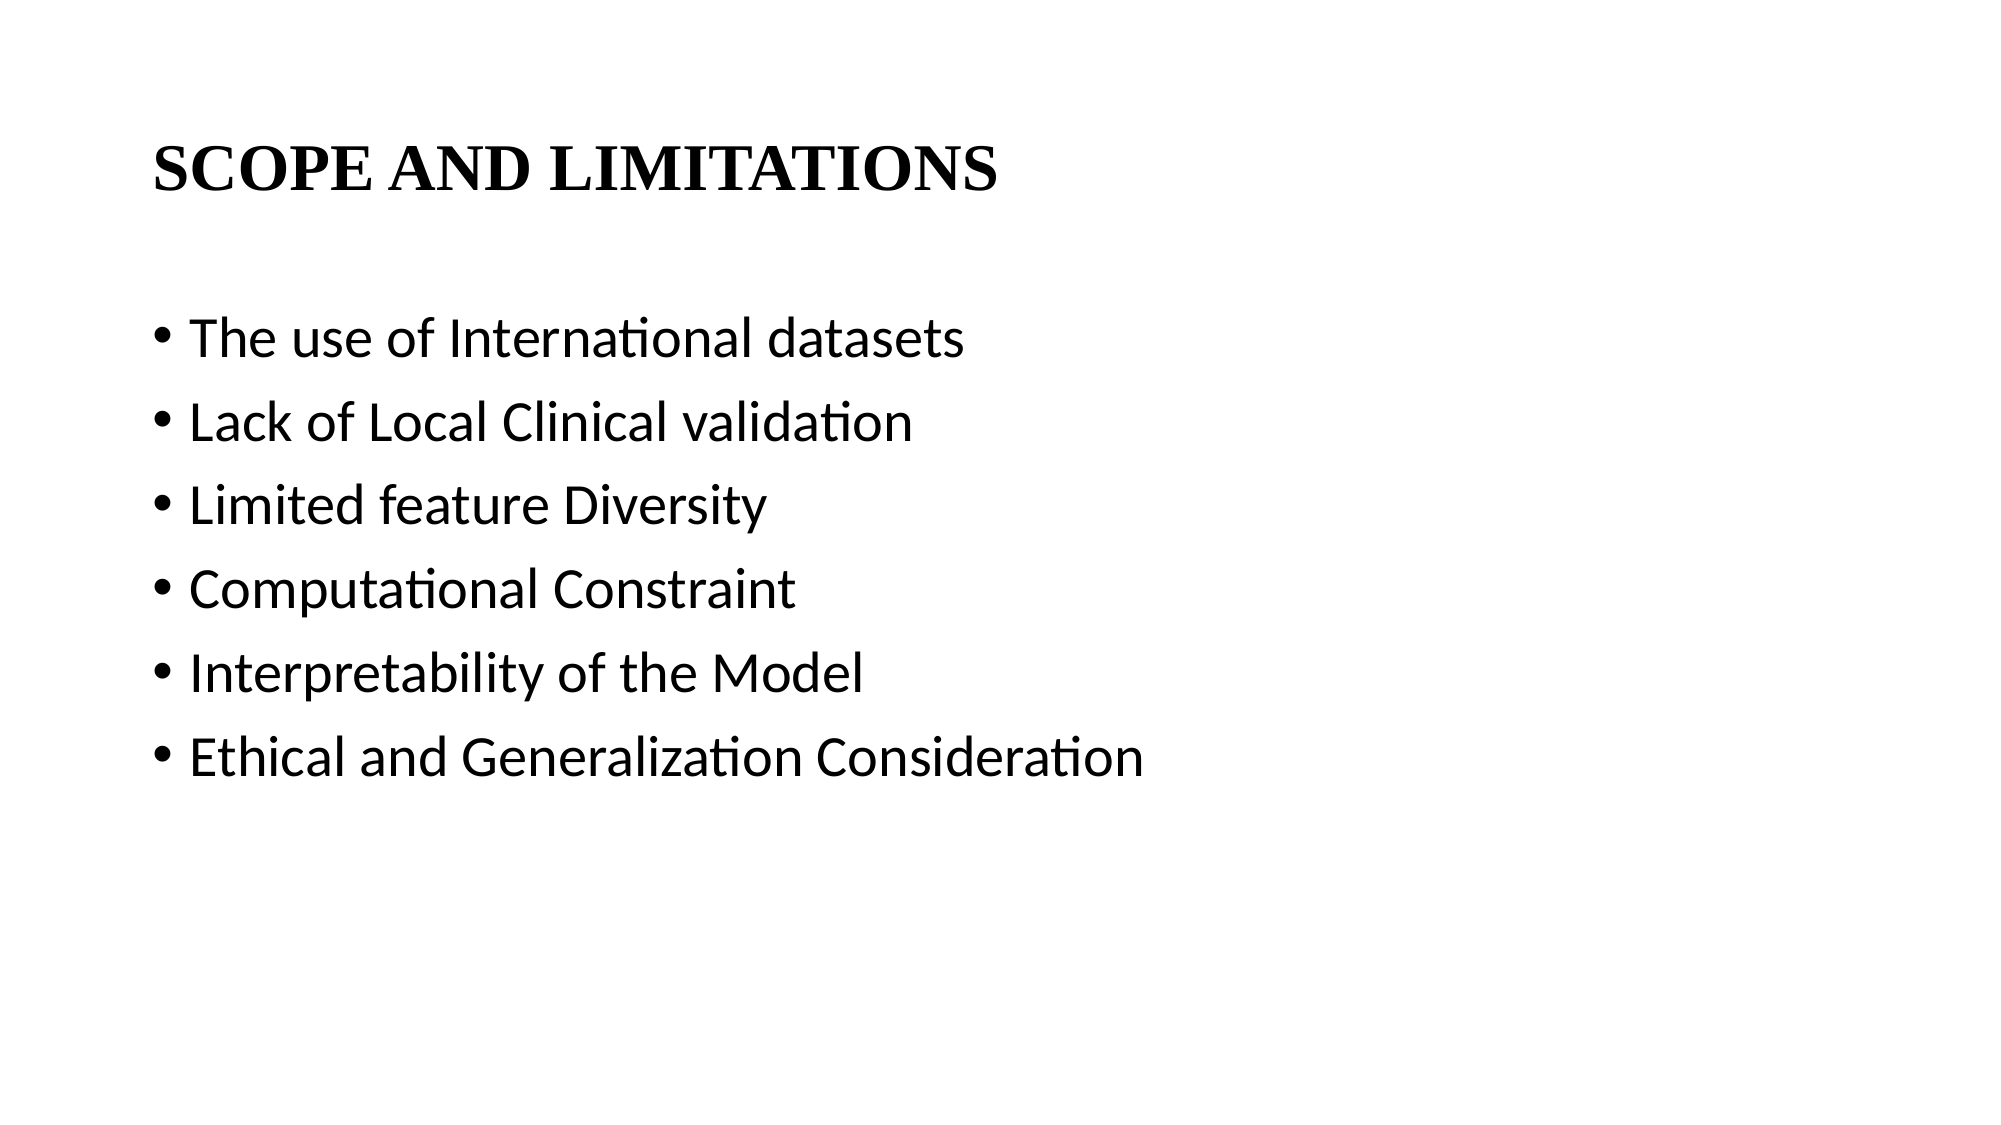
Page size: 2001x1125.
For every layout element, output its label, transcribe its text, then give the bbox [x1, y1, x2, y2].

title SCOPE AND LIMITATIONS [137, 59, 1863, 278]
list The use of International datasets Lack of Local Clinical validation Limited feature Diversity Computational Constraint Interpretability of the Model Ethical and Generalization Consideration [137, 299, 1863, 1014]
